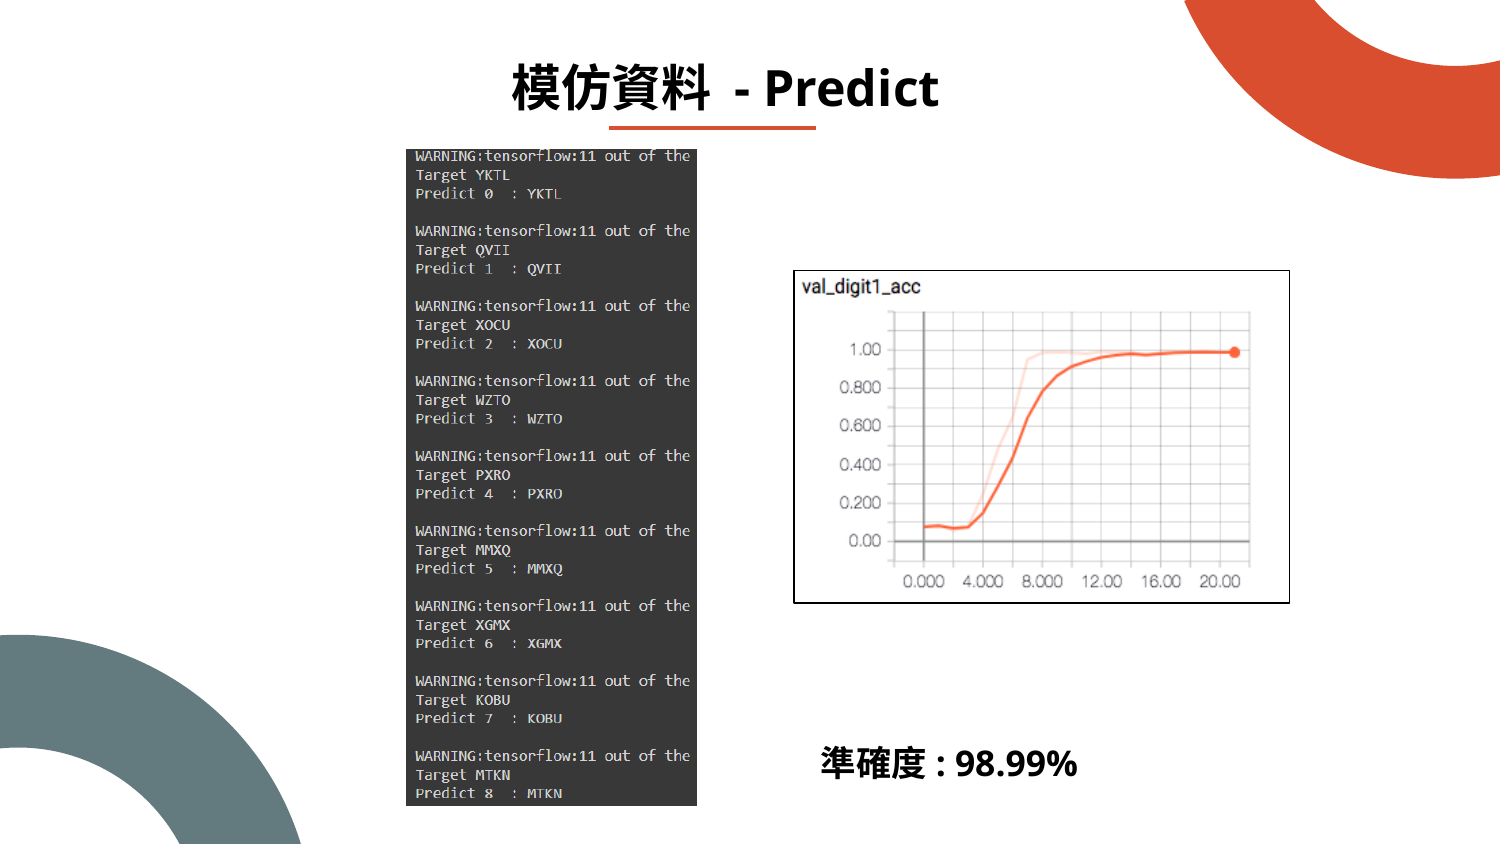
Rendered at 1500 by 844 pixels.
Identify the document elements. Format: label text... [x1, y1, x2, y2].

text_box 模仿資料 - Predict [496, 41, 1030, 192]
text_box [701, 238, 1500, 305]
picture [794, 271, 1290, 603]
picture [405, 149, 698, 807]
text_box 準確度: 98.99% [805, 726, 1500, 799]
